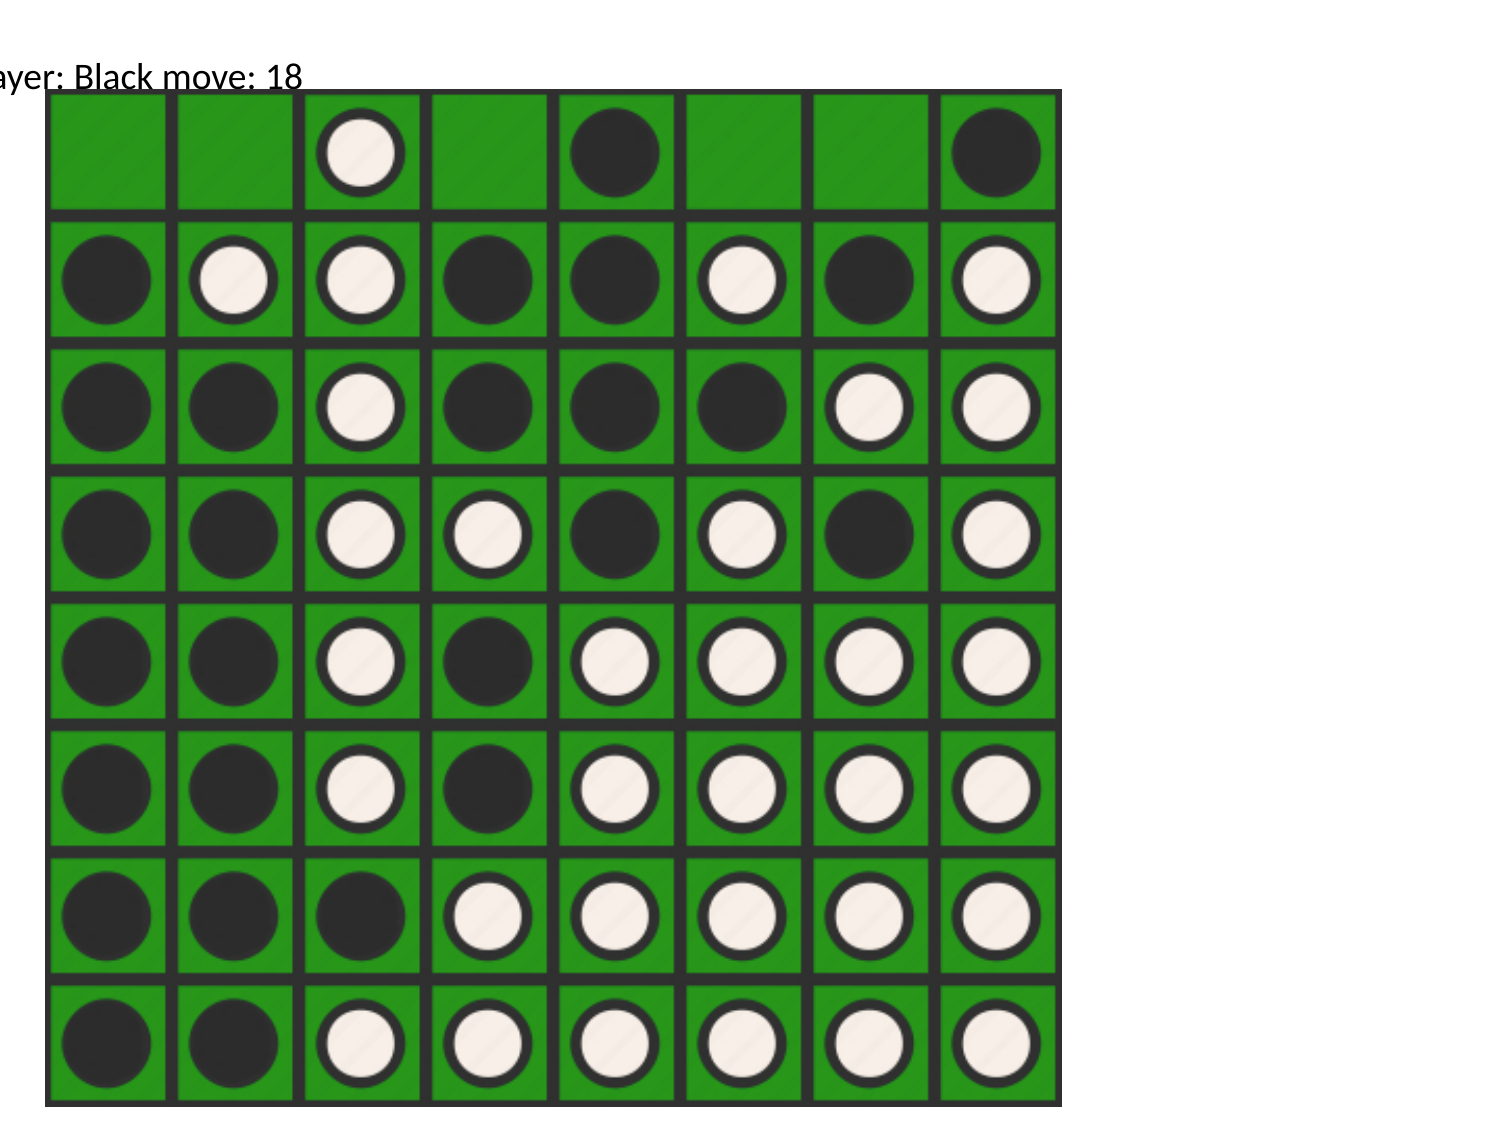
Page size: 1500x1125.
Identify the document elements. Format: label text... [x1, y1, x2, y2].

text_box turn: 55 player: Black move: 18 [0, 44, 319, 105]
picture [44, 89, 1062, 1107]
